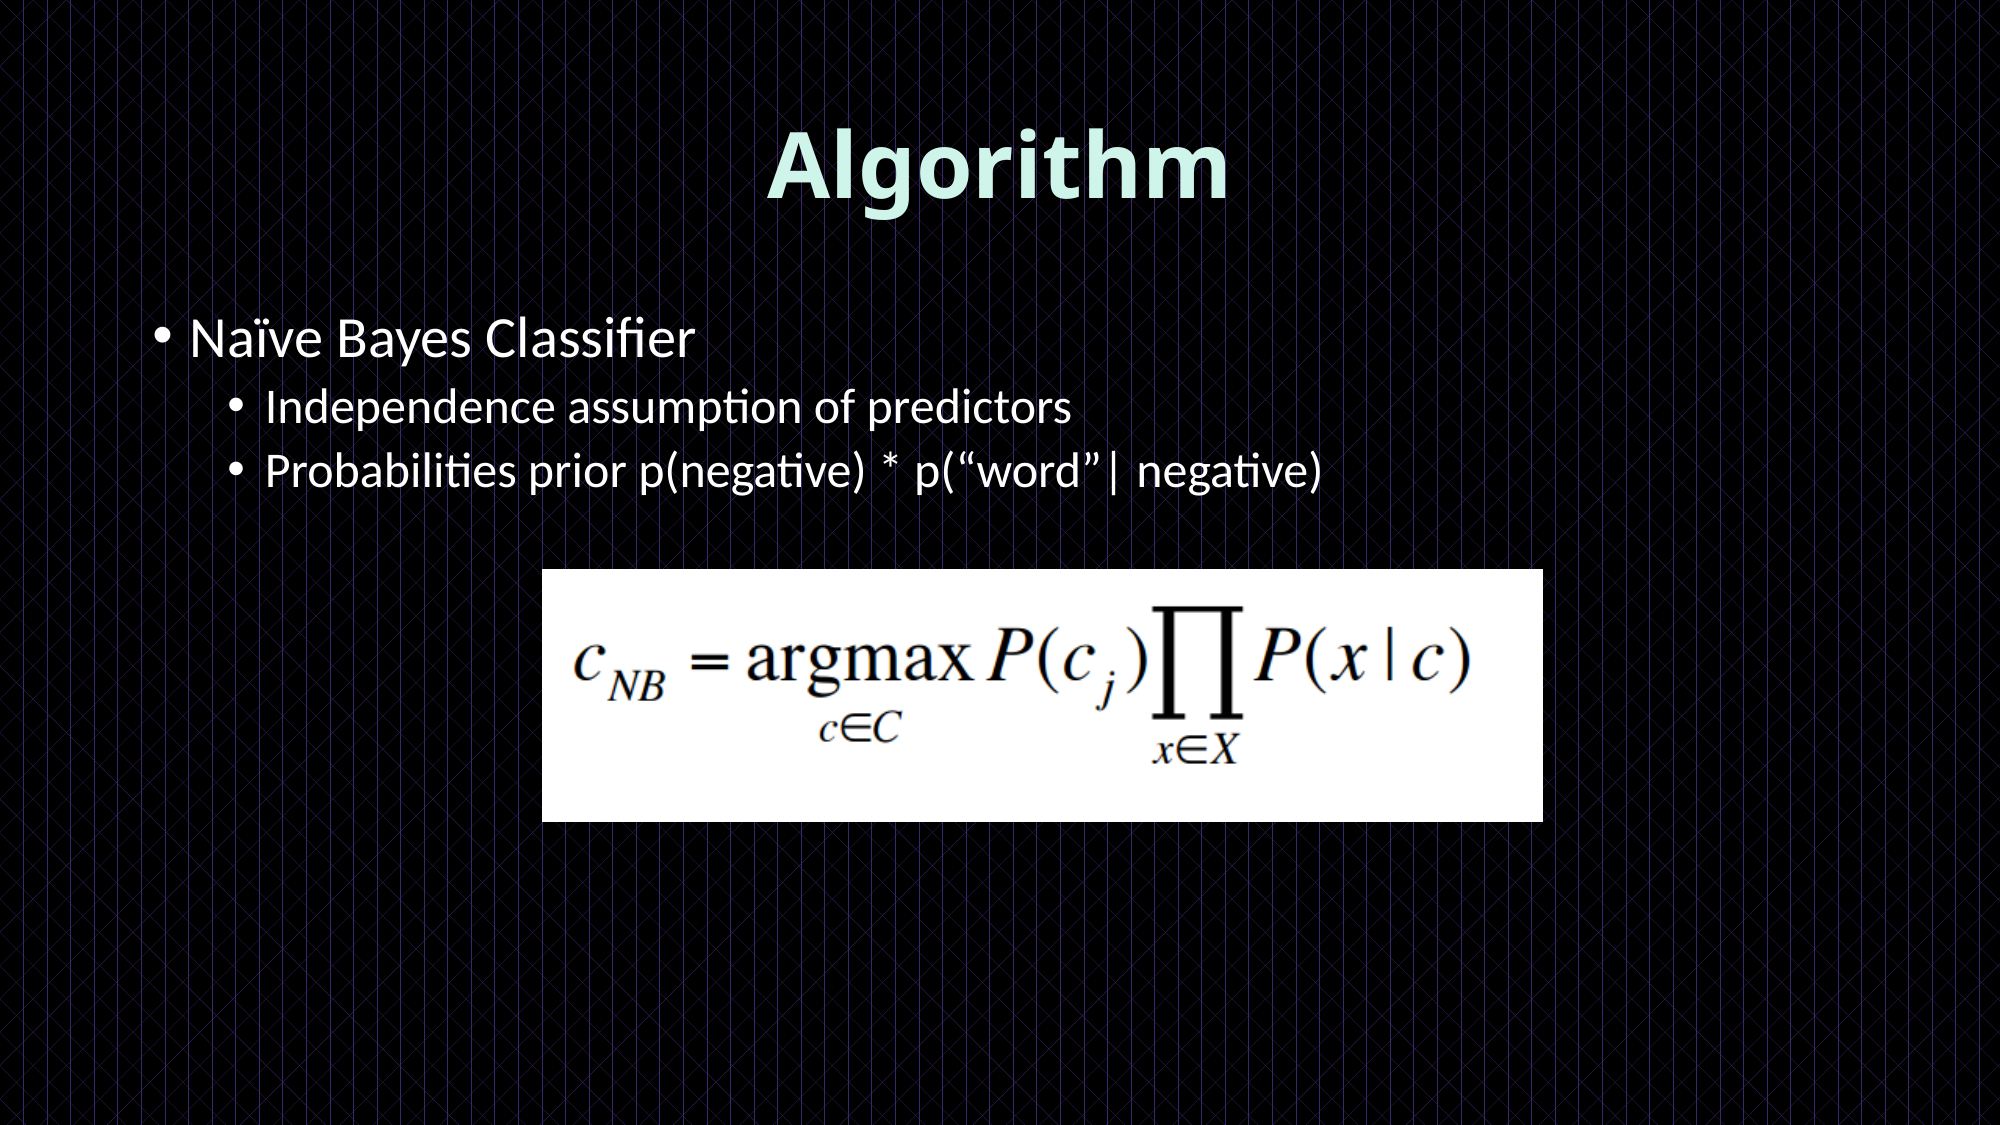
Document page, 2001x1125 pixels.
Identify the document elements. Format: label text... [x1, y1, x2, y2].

list Naïve Bayes Classifier Independence assumption of predictors Probabilities prior p(negative) * p(“word”| negative) [137, 299, 1863, 1014]
picture [542, 569, 1543, 822]
title Algorithm [137, 59, 1863, 278]
